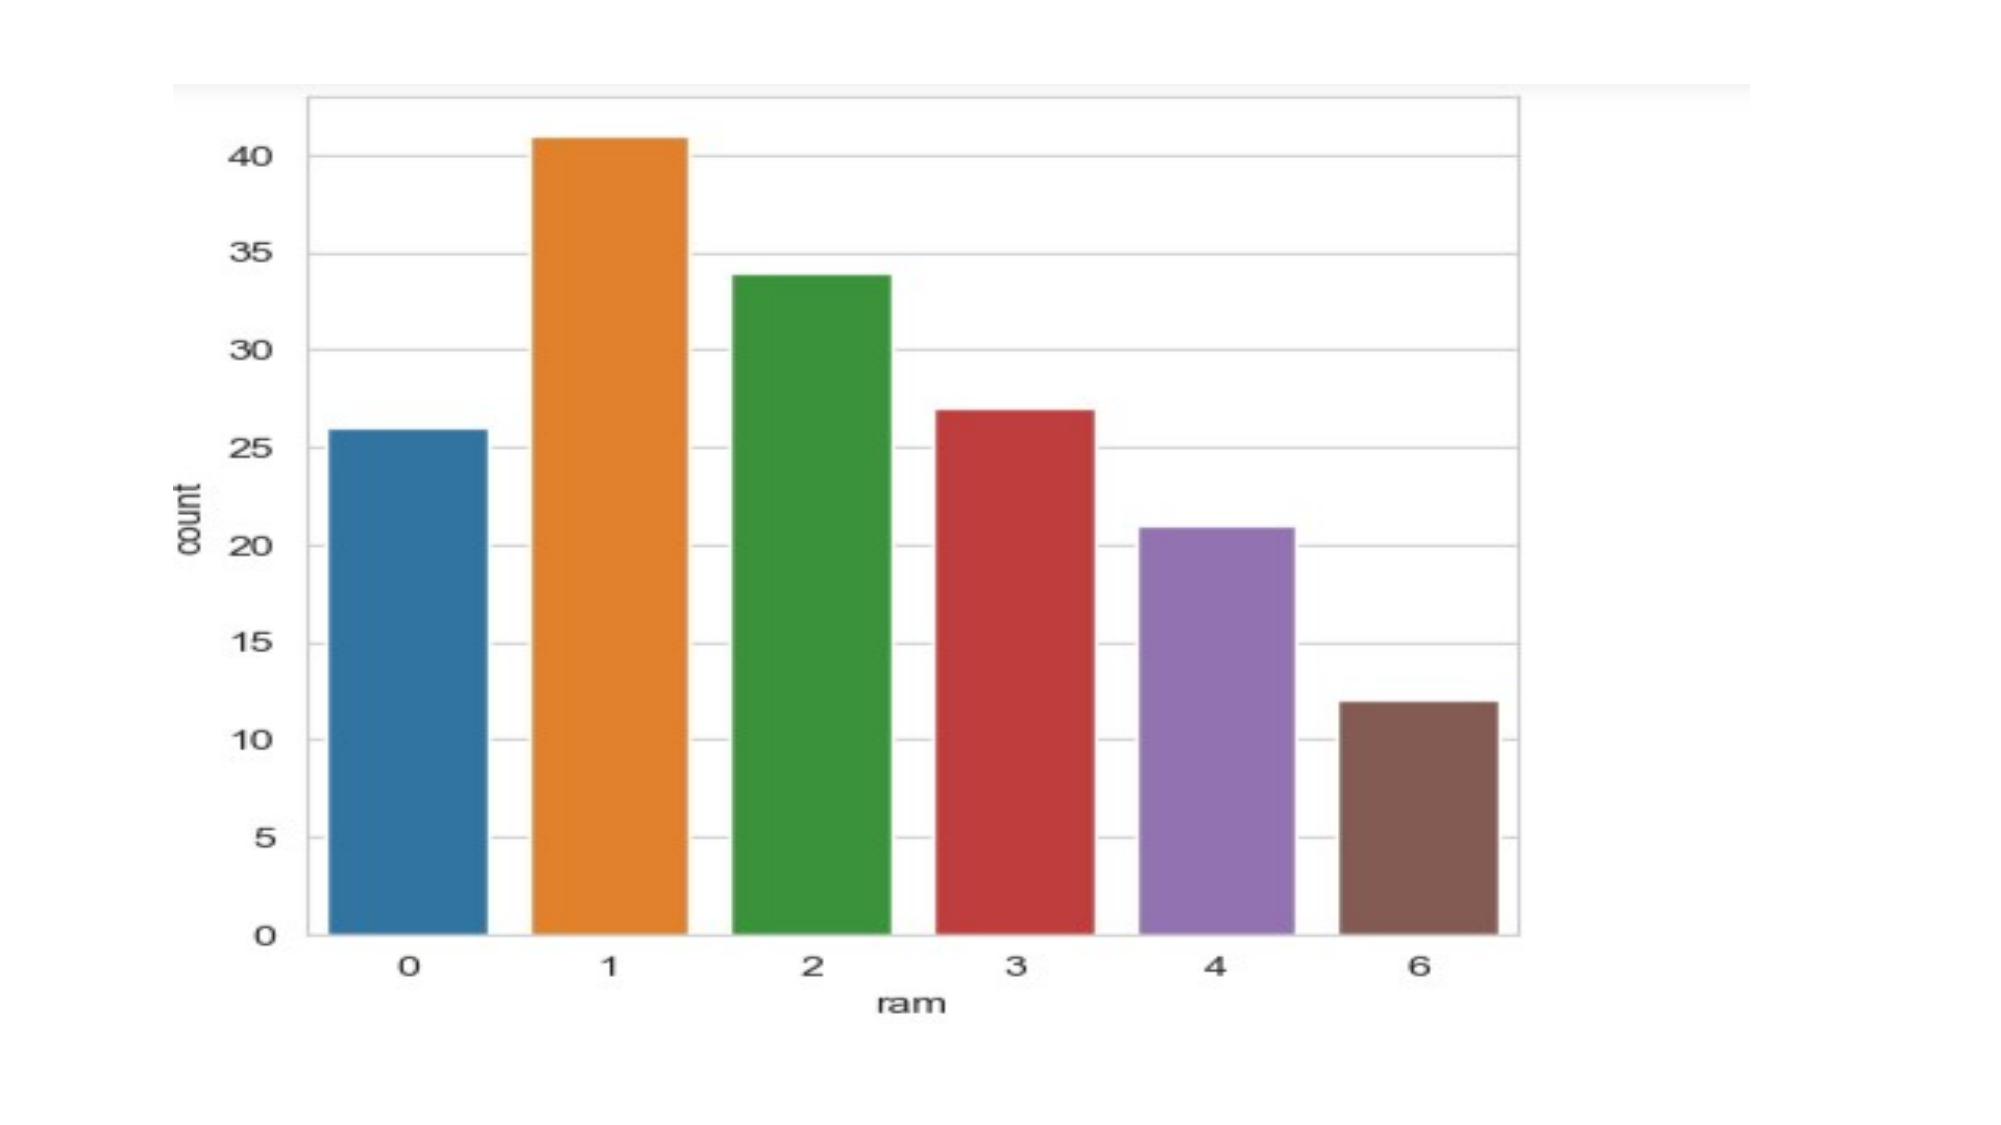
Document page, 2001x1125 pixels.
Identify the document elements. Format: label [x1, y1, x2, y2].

picture [173, 84, 1750, 1029]
